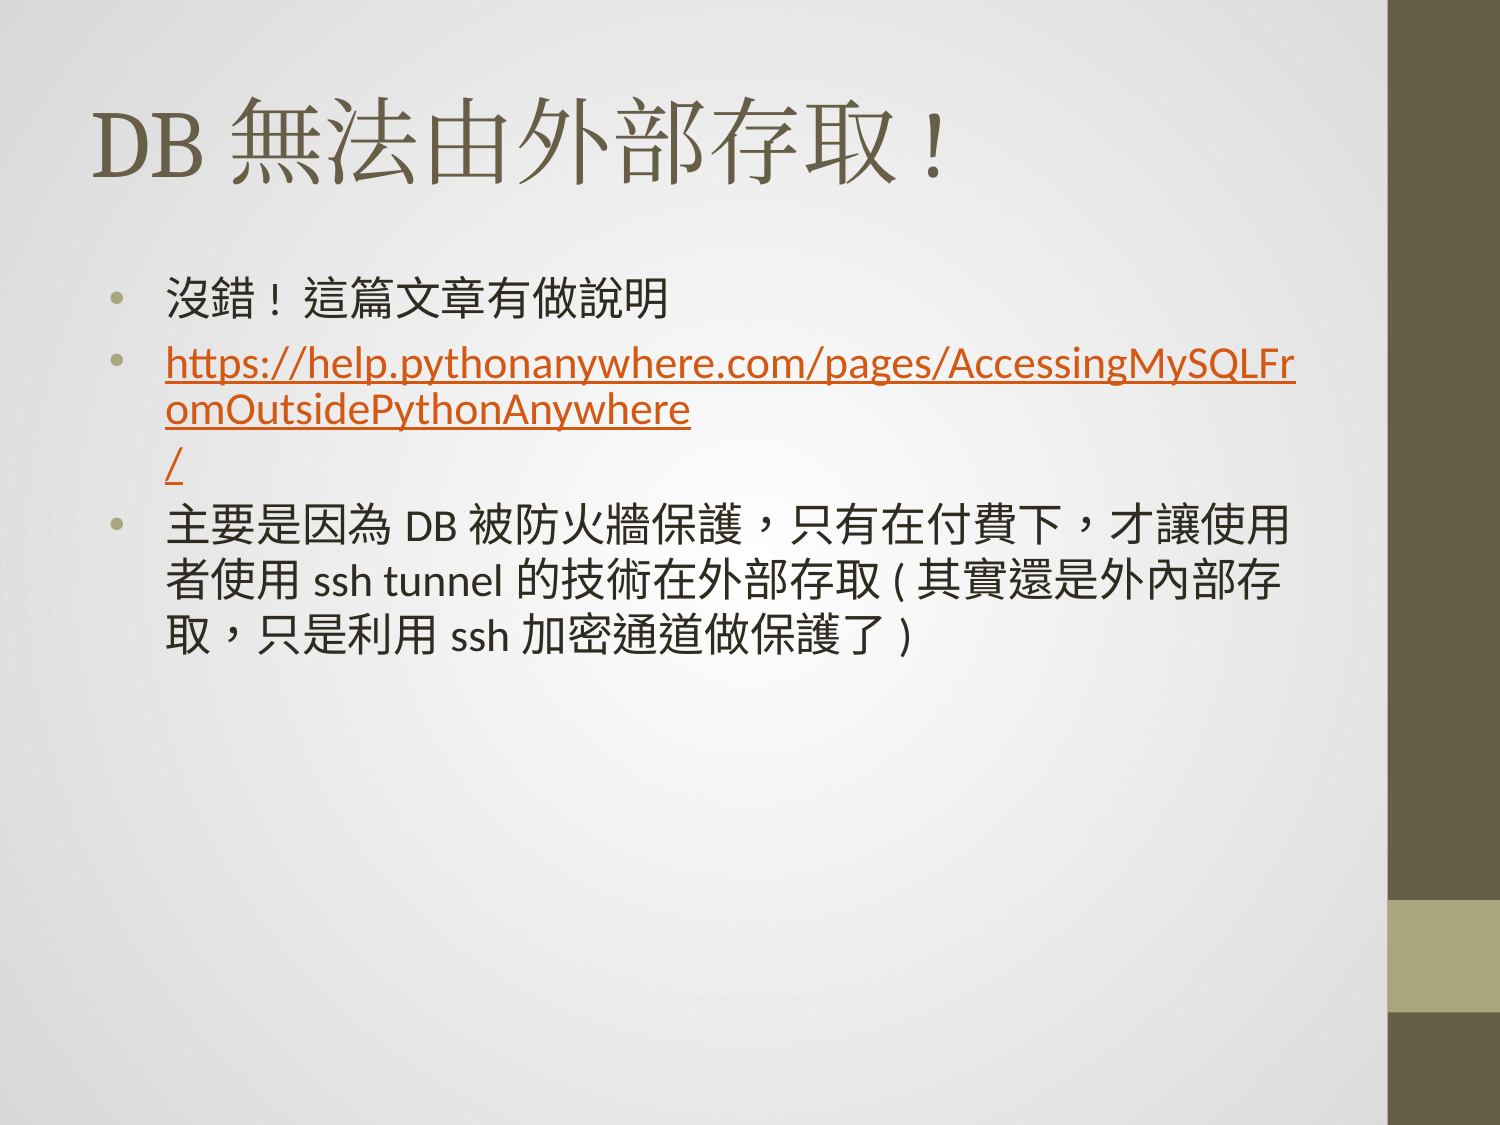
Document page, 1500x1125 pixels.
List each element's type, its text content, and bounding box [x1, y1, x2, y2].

list 沒錯! 這篇文章有做說明 https://help.pythonanywhere.com/pages/AccessingMySQLFromOutsidePythonAnywhere/ 主要是因為DB被防火牆保護，只有在付費下，才讓使用者使用ssh tunnel的技術在外部存取(其實還是外內部存取，只是利用ssh加密通道做保護了) [75, 262, 1325, 1050]
title DB無法由外部存取! [75, 45, 1325, 233]
